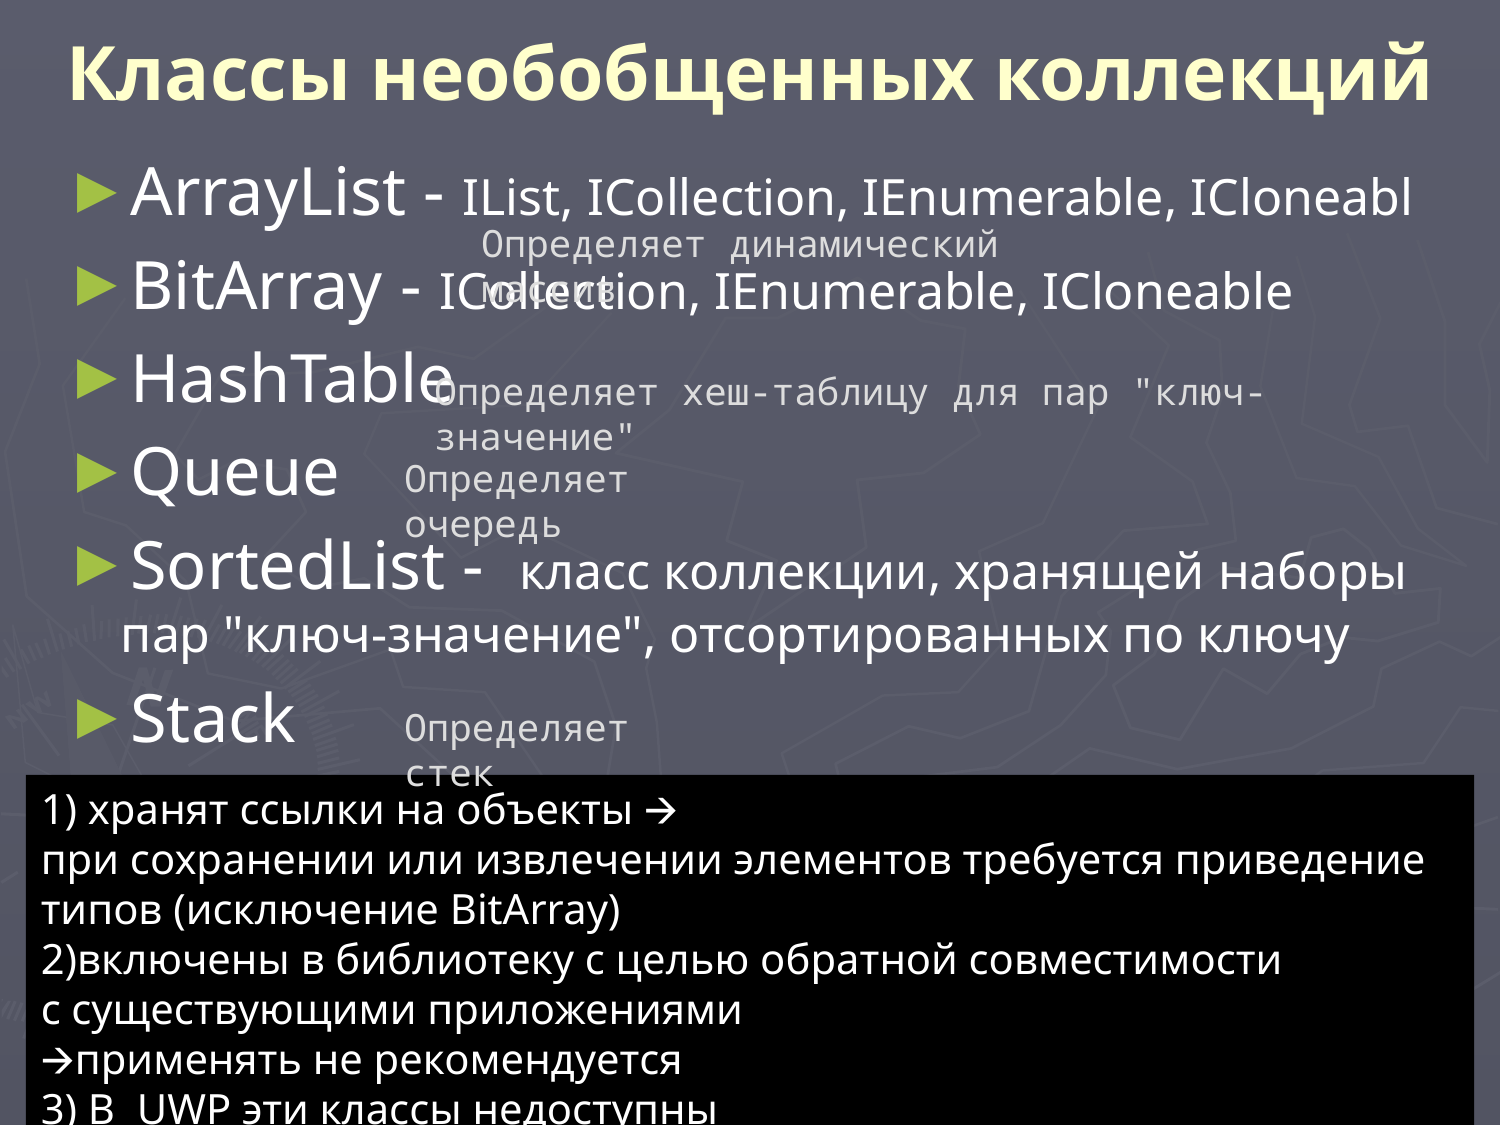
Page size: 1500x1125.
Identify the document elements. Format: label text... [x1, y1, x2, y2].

text_box Определяет стек [389, 696, 717, 802]
text_box Определяет очередь [389, 447, 787, 552]
list ArrayList - IList, ICollection, IEnumerable, ICloneabl BitArray - ICollection, IEnumerable, ICloneable HashTable Queue SortedList - класс коллекции, хранящей наборы пар "ключ-значение", отсортированных по ключу Stack [49, 141, 1451, 774]
title Классы необобщенных коллекций [49, 0, 1451, 141]
text_box 1) хранят ссылки на объекты 🡪 при сохранении или извлечении элементов требуется приведение типов (исключение BitArray) 2)включены в библиотеку с целью обратной совместимости с существующими приложениями 🡪применять не рекомендуется 3) B UWP эти классы недоступны [25, 774, 1475, 1125]
text_box Определяет хеш-таблицу для пар "ключ-значение" [419, 360, 1431, 466]
text_box Определяет динамический массив [466, 212, 1108, 318]
